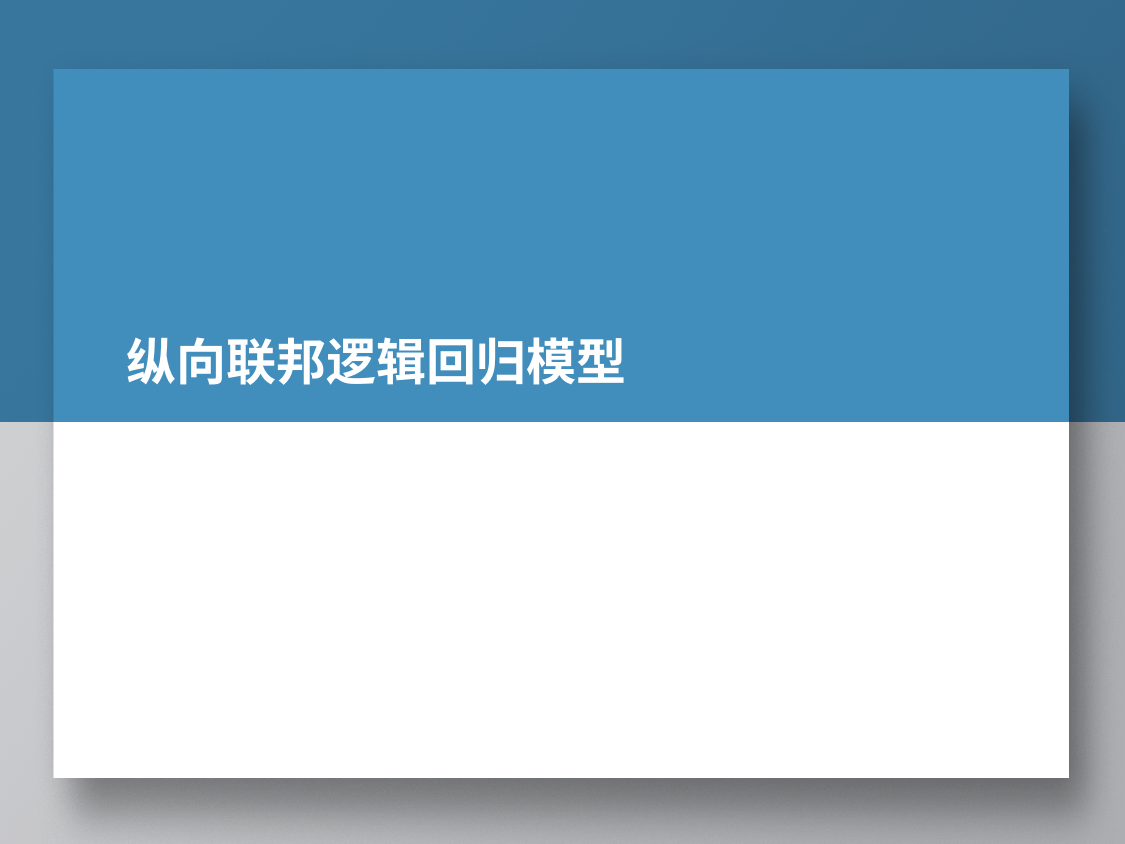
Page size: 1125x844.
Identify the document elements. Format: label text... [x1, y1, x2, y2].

title 纵向联邦逻辑回归模型 [110, 253, 1125, 406]
picture [0, 0, 1125, 844]
